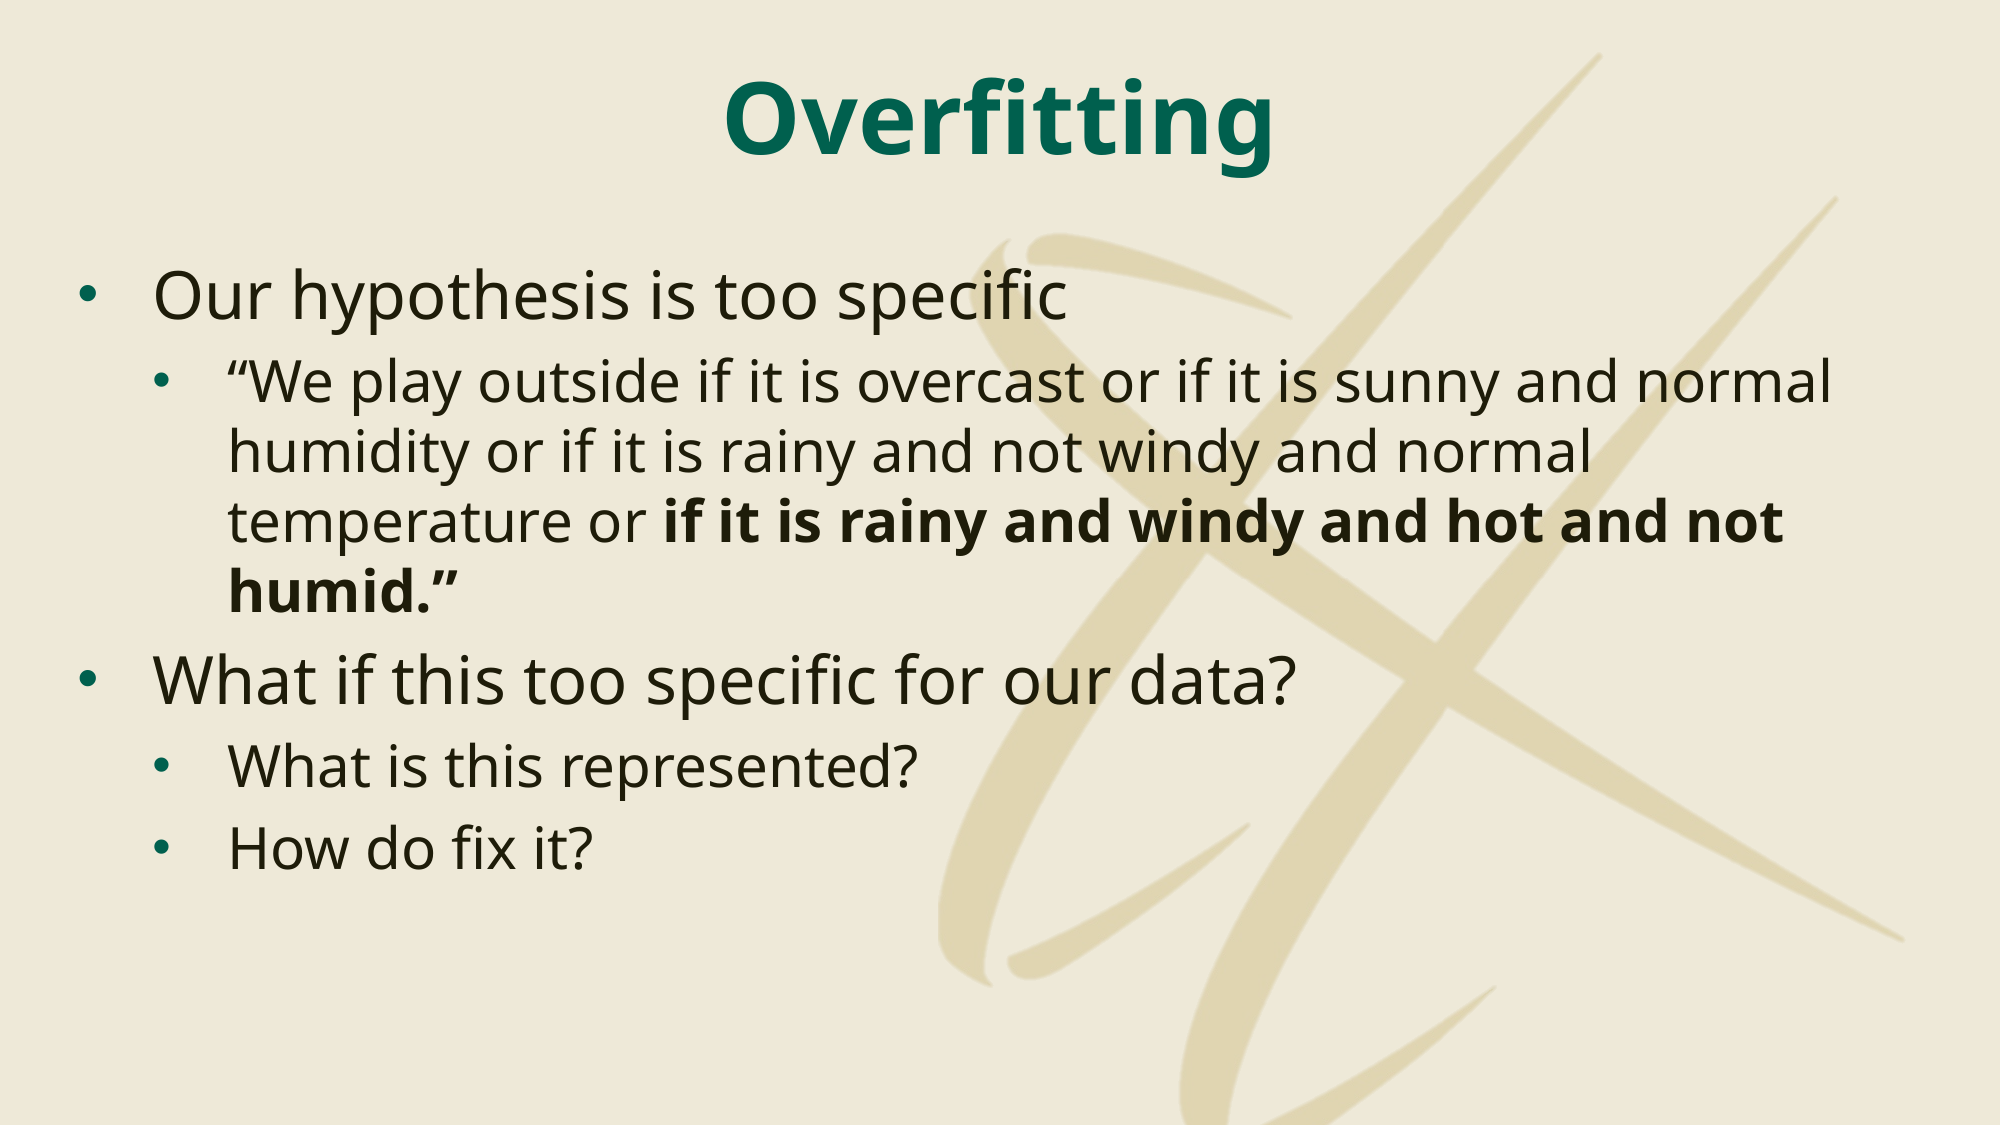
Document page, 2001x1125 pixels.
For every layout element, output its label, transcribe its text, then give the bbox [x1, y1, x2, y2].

text_box Our hypothesis is too specific “We play outside if it is overcast or if it is sunny and normal humidity or if it is rainy and not windy and normal temperature or if it is rainy and windy and hot and not humid.” What if this too specific for our data? What is this represented? How do fix it? [62, 245, 938, 1125]
picture [938, 0, 1949, 1125]
title Overfitting [51, 0, 938, 244]
